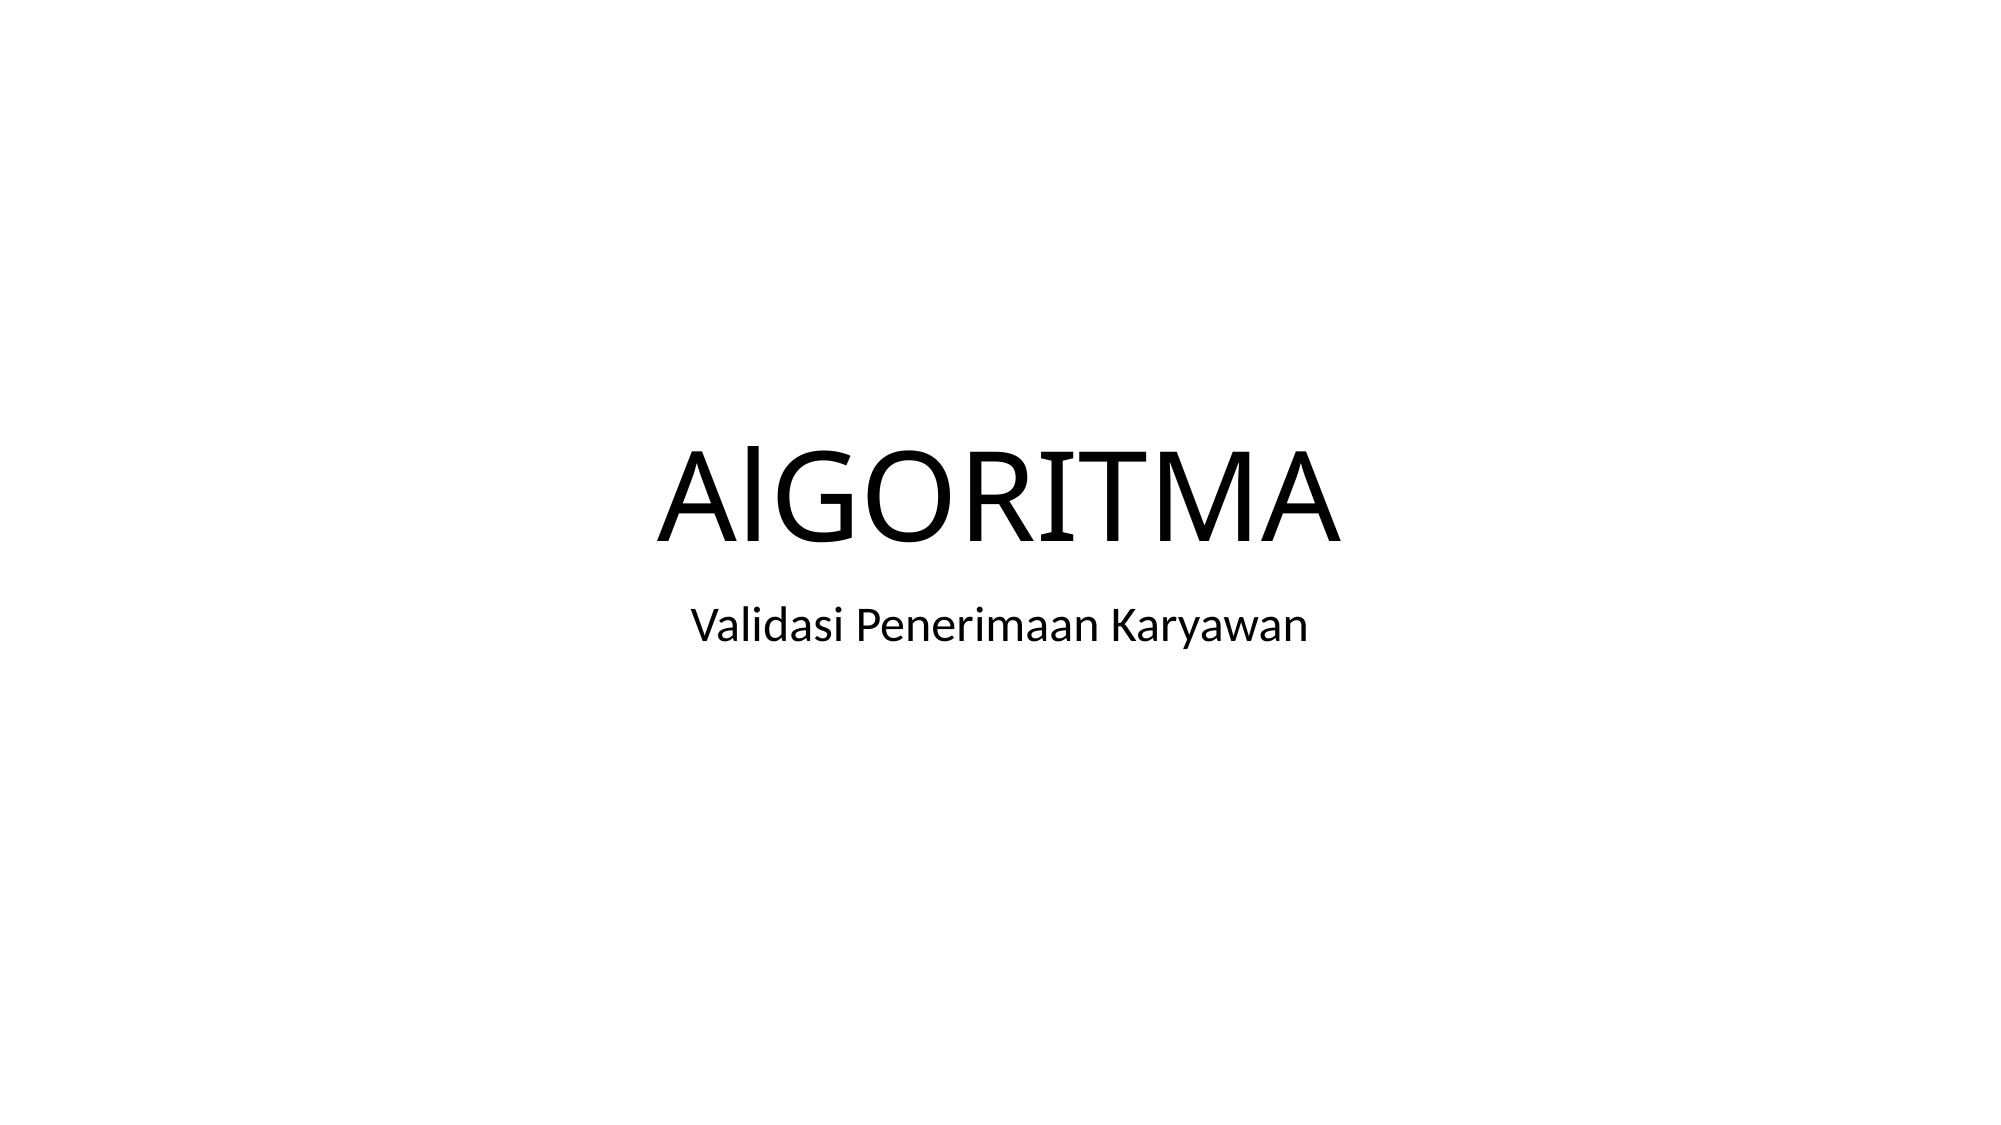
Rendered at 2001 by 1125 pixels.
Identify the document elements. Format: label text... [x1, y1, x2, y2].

subtitle Validasi Penerimaan Karyawan [249, 590, 1750, 863]
title AlGORITMA [249, 184, 1750, 576]
